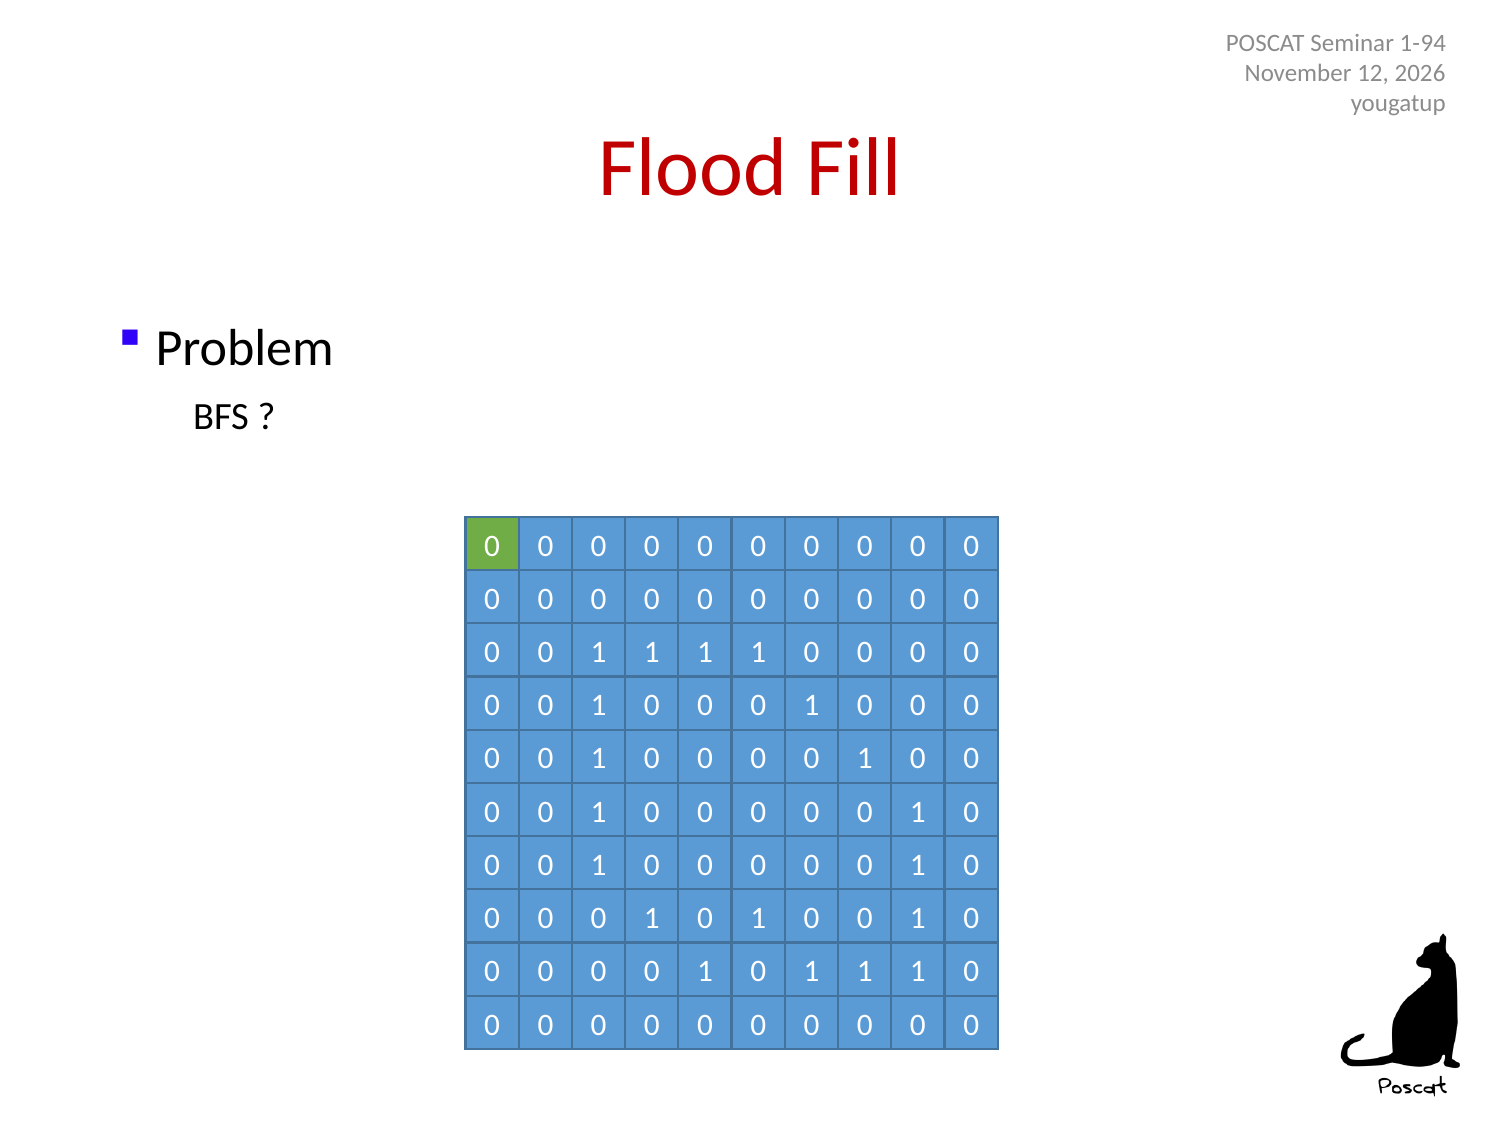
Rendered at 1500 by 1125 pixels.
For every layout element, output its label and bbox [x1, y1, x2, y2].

text_box [464, 516, 999, 1050]
slide_number [1123, 29, 1462, 113]
title [103, 59, 1397, 278]
picture [1317, 927, 1500, 1103]
list [103, 299, 1473, 1014]
